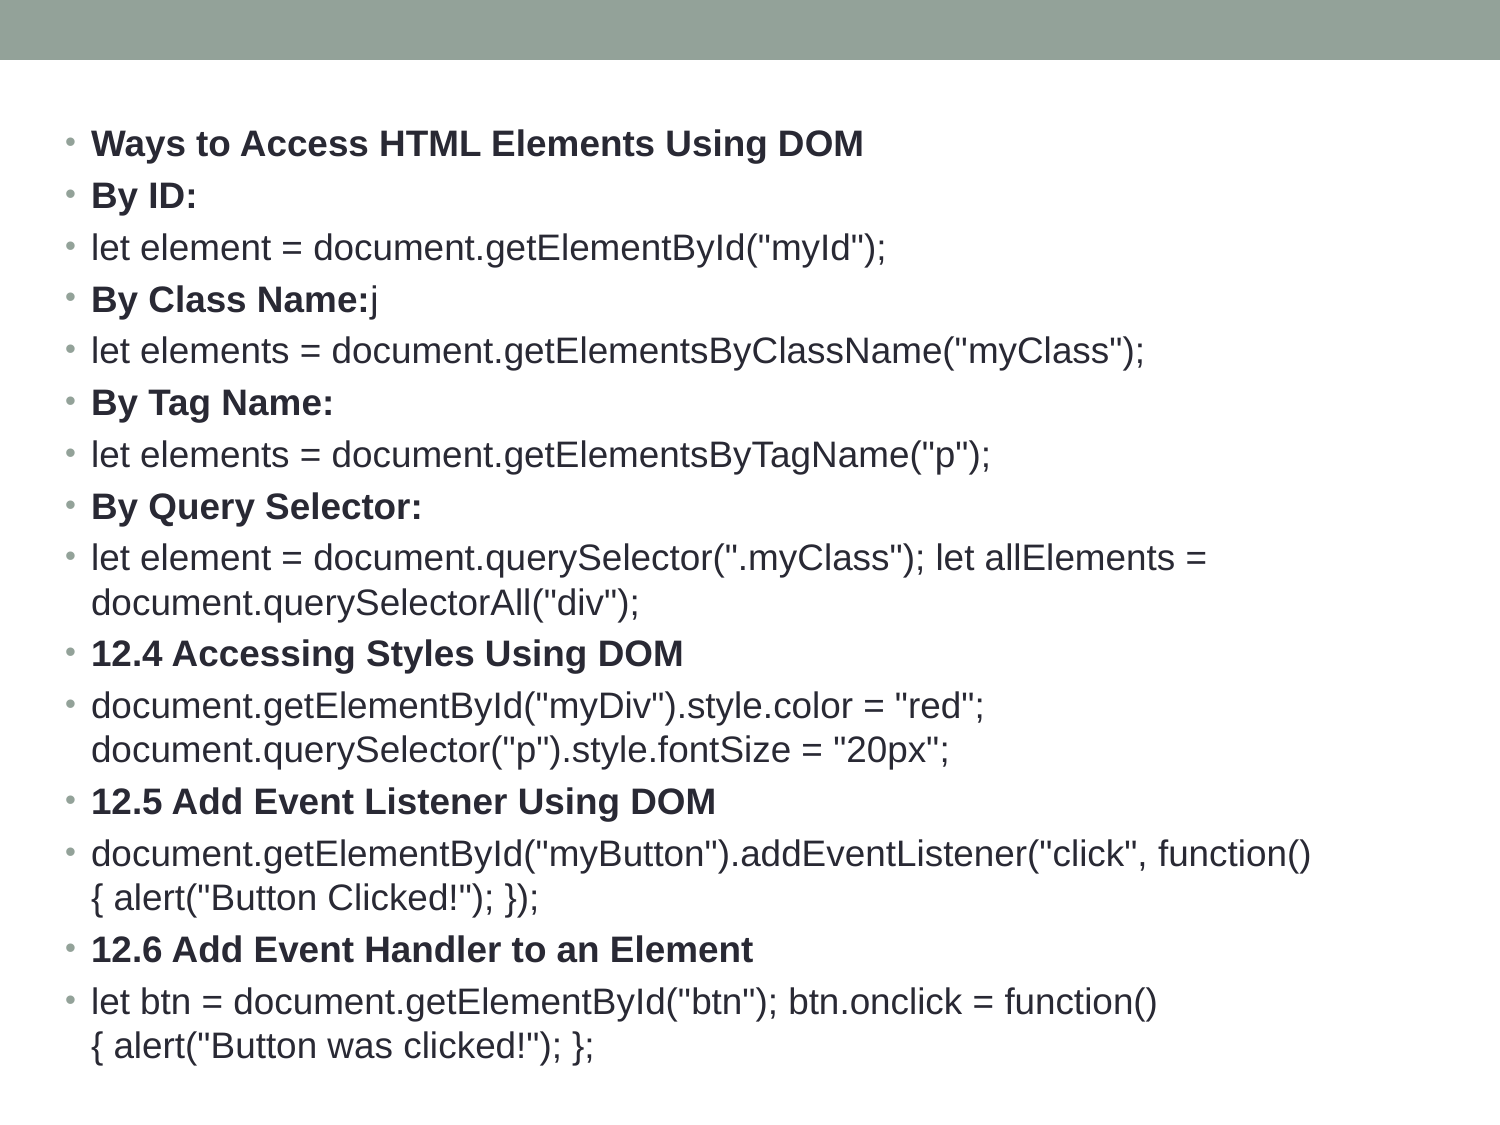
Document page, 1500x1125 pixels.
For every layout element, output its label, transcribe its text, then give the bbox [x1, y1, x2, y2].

list Ways to Access HTML Elements Using DOM By ID: let element = document.getElementById("myId"); By Class Name:j let elements = document.getElementsByClassName("myClass"); By Tag Name: let elements = document.getElementsByTagName("p"); By Query Selector: let element = document.querySelector(".myClass"); let allElements = document.querySelectorAll("div"); 12.4 Accessing Styles Using DOM document.getElementById("myDiv").style.color = "red"; document.querySelector("p").style.fontSize = "20px"; 12.5 Add Event Listener Using DOM document.getElementById("myButton").addEventListener("click", function() { alert("Button Clicked!"); }); 12.6 Add Event Handler to an Element let btn = document.getElementById("btn"); btn.onclick = function() { alert("Button was clicked!"); }; [50, 112, 1400, 1075]
